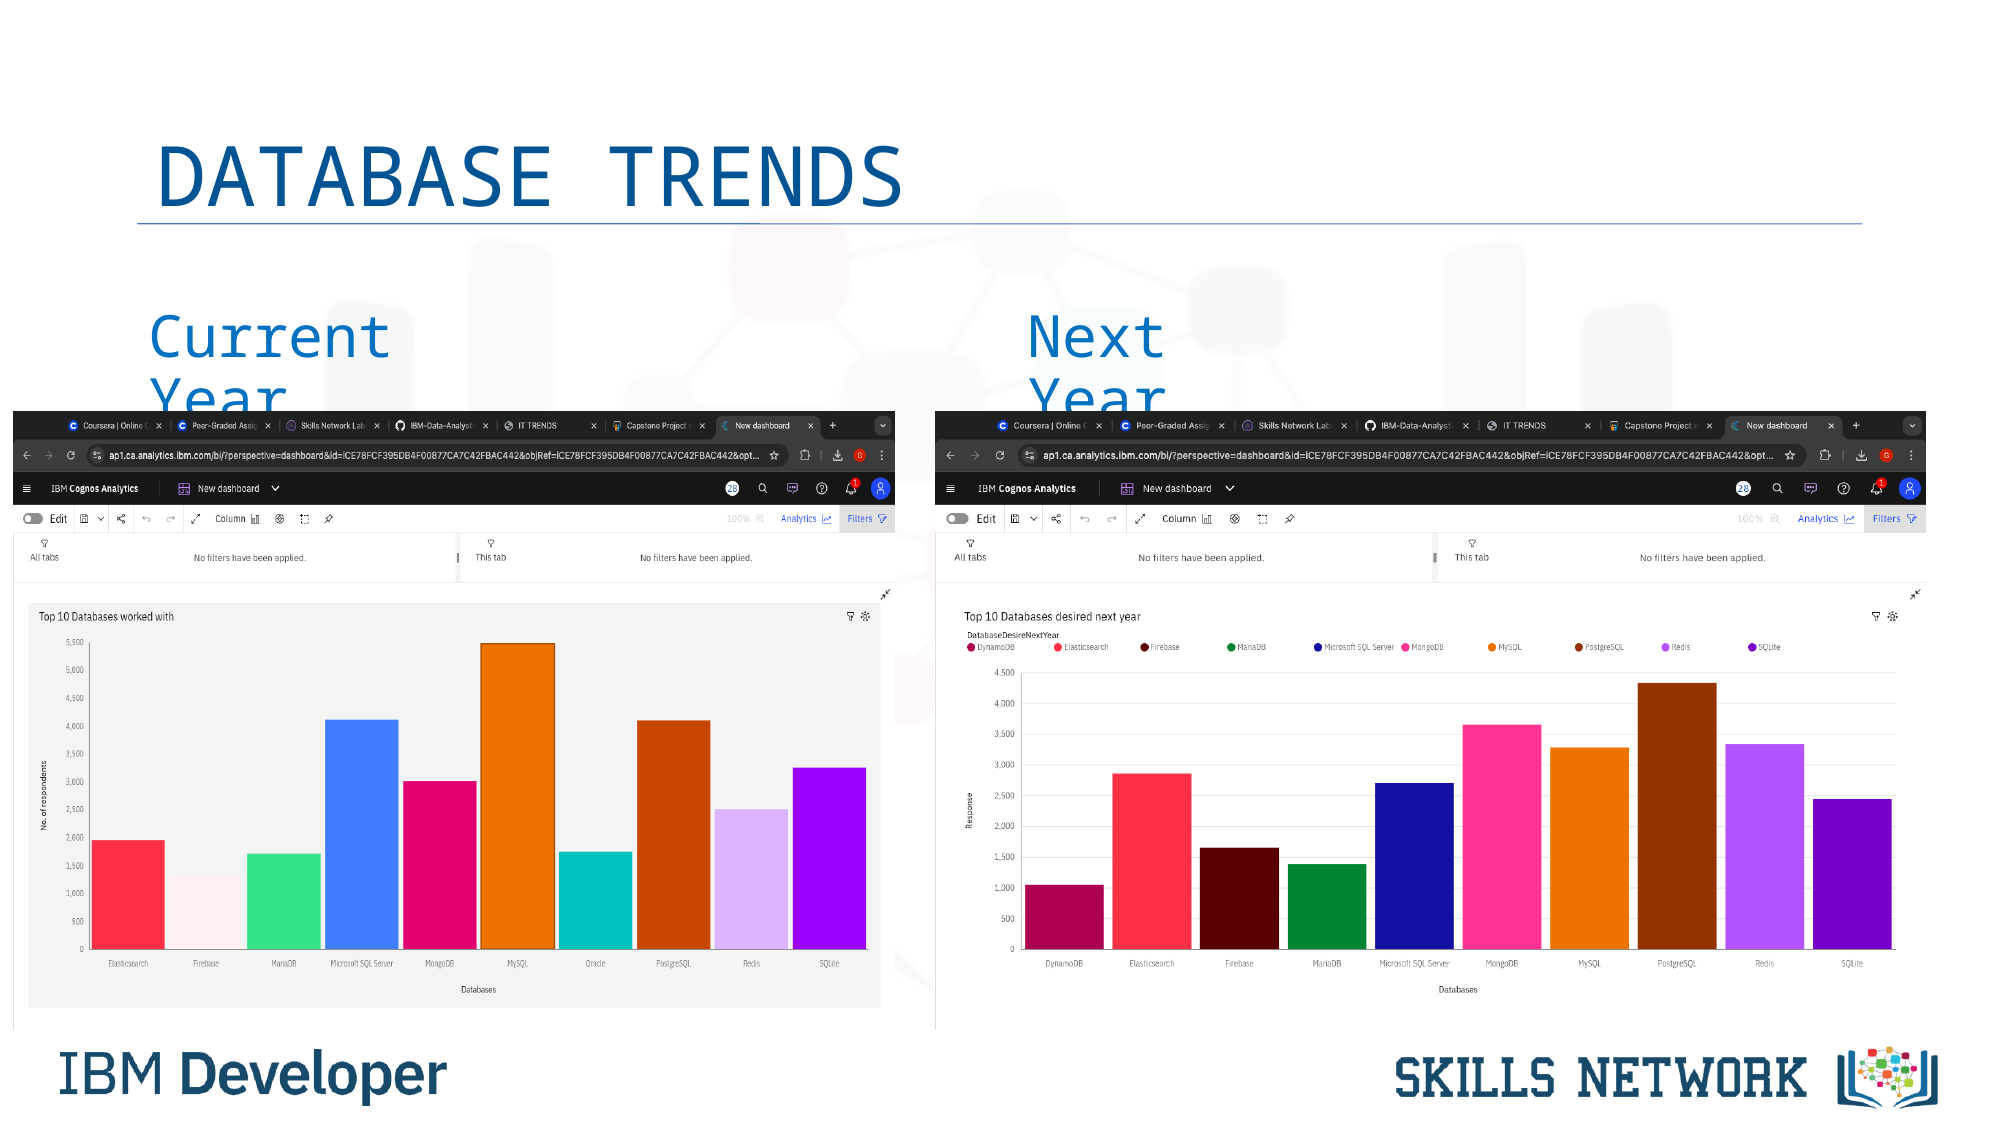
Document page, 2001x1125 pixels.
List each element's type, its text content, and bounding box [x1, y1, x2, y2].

picture [13, 411, 895, 1031]
list Current Year [133, 299, 500, 382]
title DATABASE TRENDS [141, 70, 1867, 288]
picture [1390, 1045, 1945, 1111]
picture [55, 1045, 459, 1108]
list Next Year [1012, 299, 1301, 382]
picture [934, 411, 1926, 1031]
